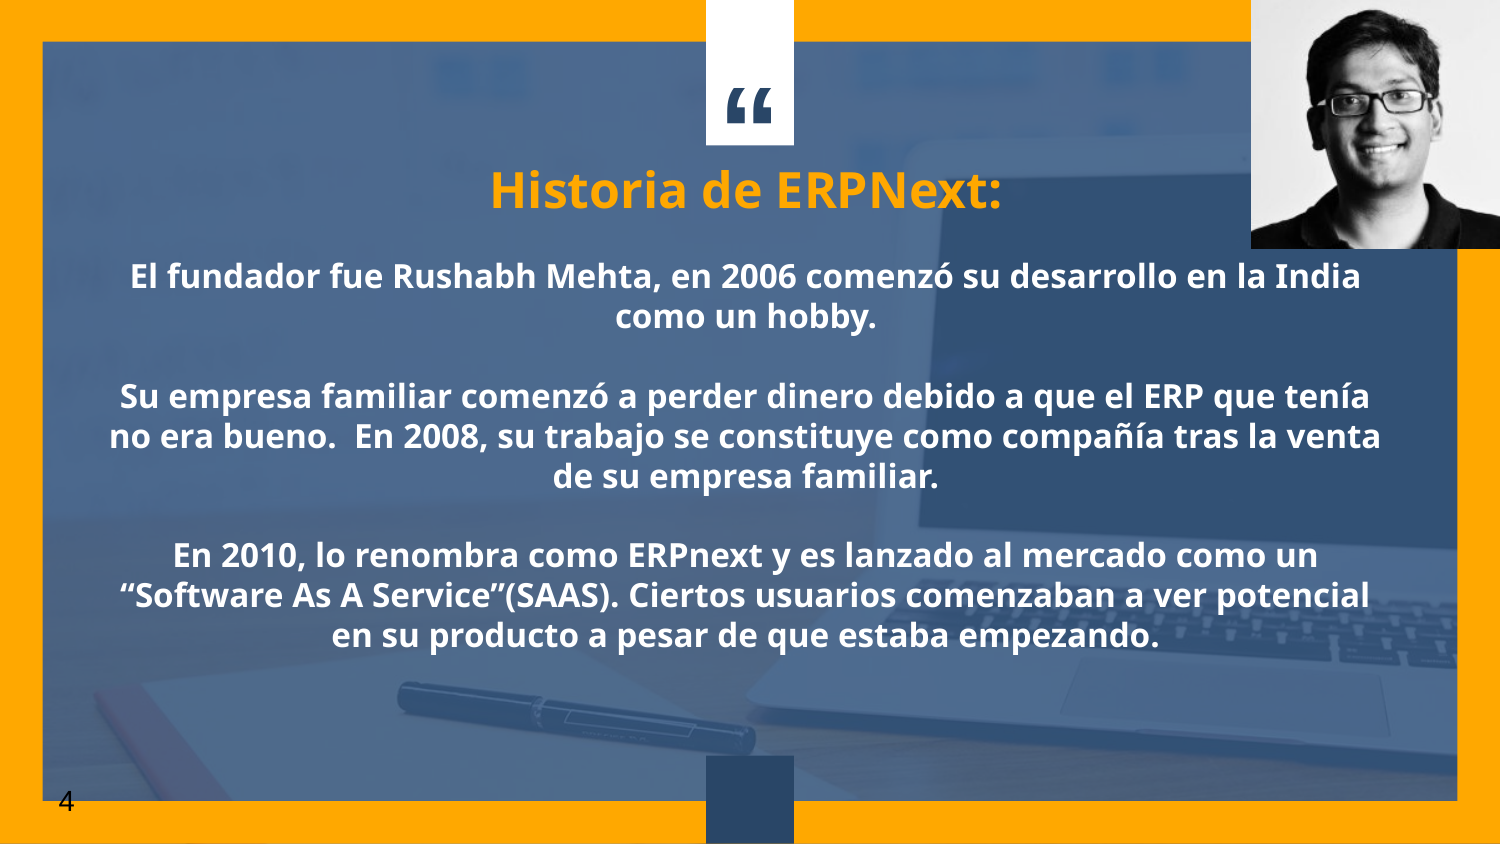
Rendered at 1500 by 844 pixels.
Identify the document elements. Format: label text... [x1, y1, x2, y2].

text_box Historia de ERPNext: [258, 143, 1234, 325]
list El fundador fue Rushabh Mehta, en 2006 comenzó su desarrollo en la India como un hobby. Su empresa familiar comenzó a perder dinero debido a que el ERP que tenía no era bueno. En 2008, su trabajo se constituye como compañía tras la venta de su empresa familiar. En 2010, lo renombra como ERPnext y es lanzado al mercado como un “Software As A Service”(SAAS). Ciertos usuarios comenzaban a ver potencial en su producto a pesar de que estaba empezando. [86, 240, 1407, 755]
slide_number ‹#› [43, 755, 1458, 844]
picture [1251, 0, 1500, 249]
